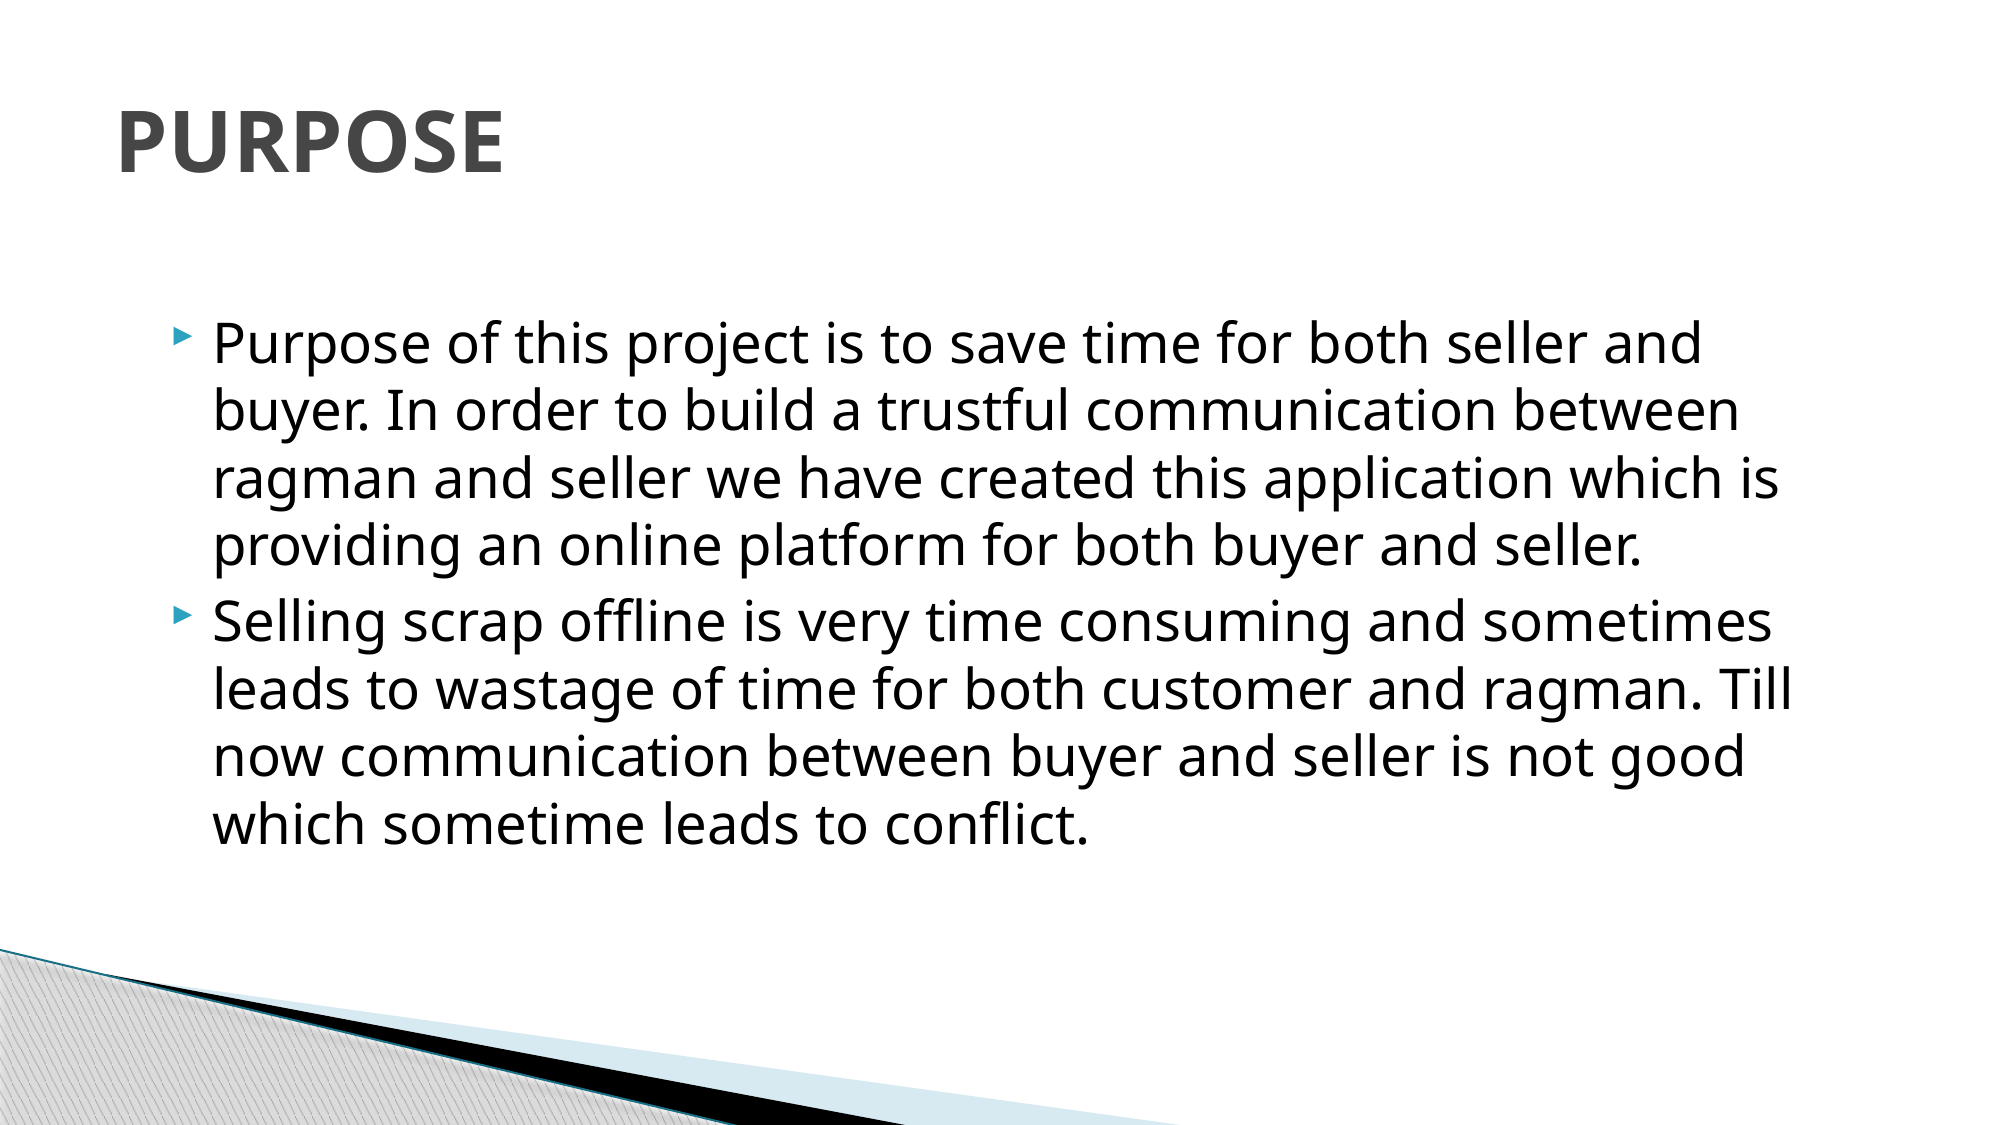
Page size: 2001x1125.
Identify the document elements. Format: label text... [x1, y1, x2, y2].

list Purpose of this project is to save time for both seller and buyer. In order to build a trustful communication between ragman and seller we have created this application which is providing an online platform for both buyer and seller. Selling scrap offline is very time consuming and sometimes leads to wastage of time for both customer and ragman. Till now communication between buyer and seller is not good which sometime leads to conflict. [137, 299, 1863, 1002]
title PURPOSE [99, 45, 1900, 233]
